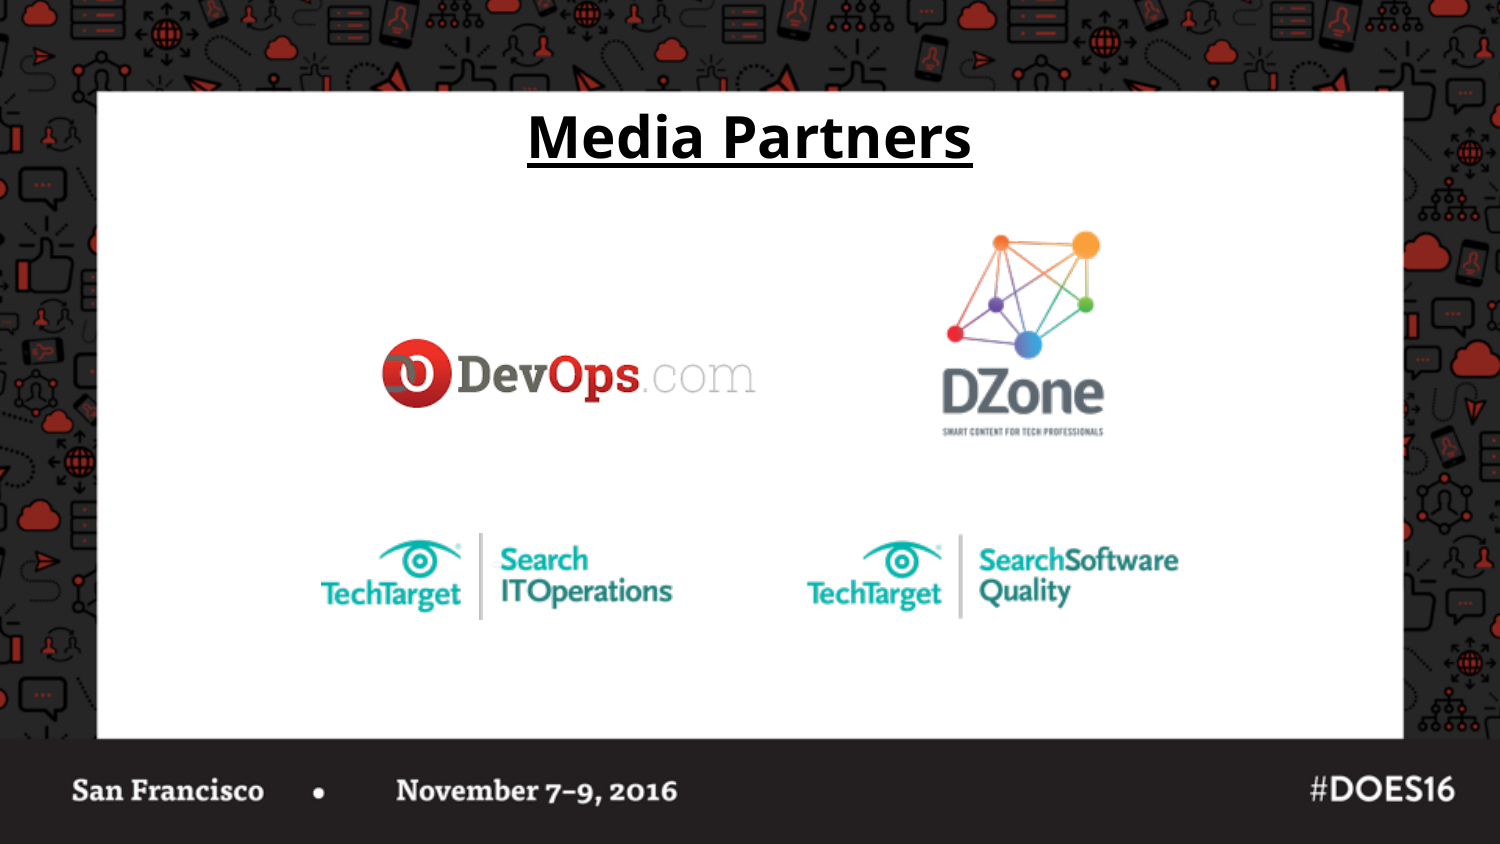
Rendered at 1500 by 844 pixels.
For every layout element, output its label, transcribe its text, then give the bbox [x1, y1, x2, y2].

picture [0, 179, 1500, 844]
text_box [321, 532, 1180, 621]
text_box Media Partners [0, 92, 1500, 179]
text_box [347, 226, 1109, 469]
picture [0, 0, 1500, 92]
